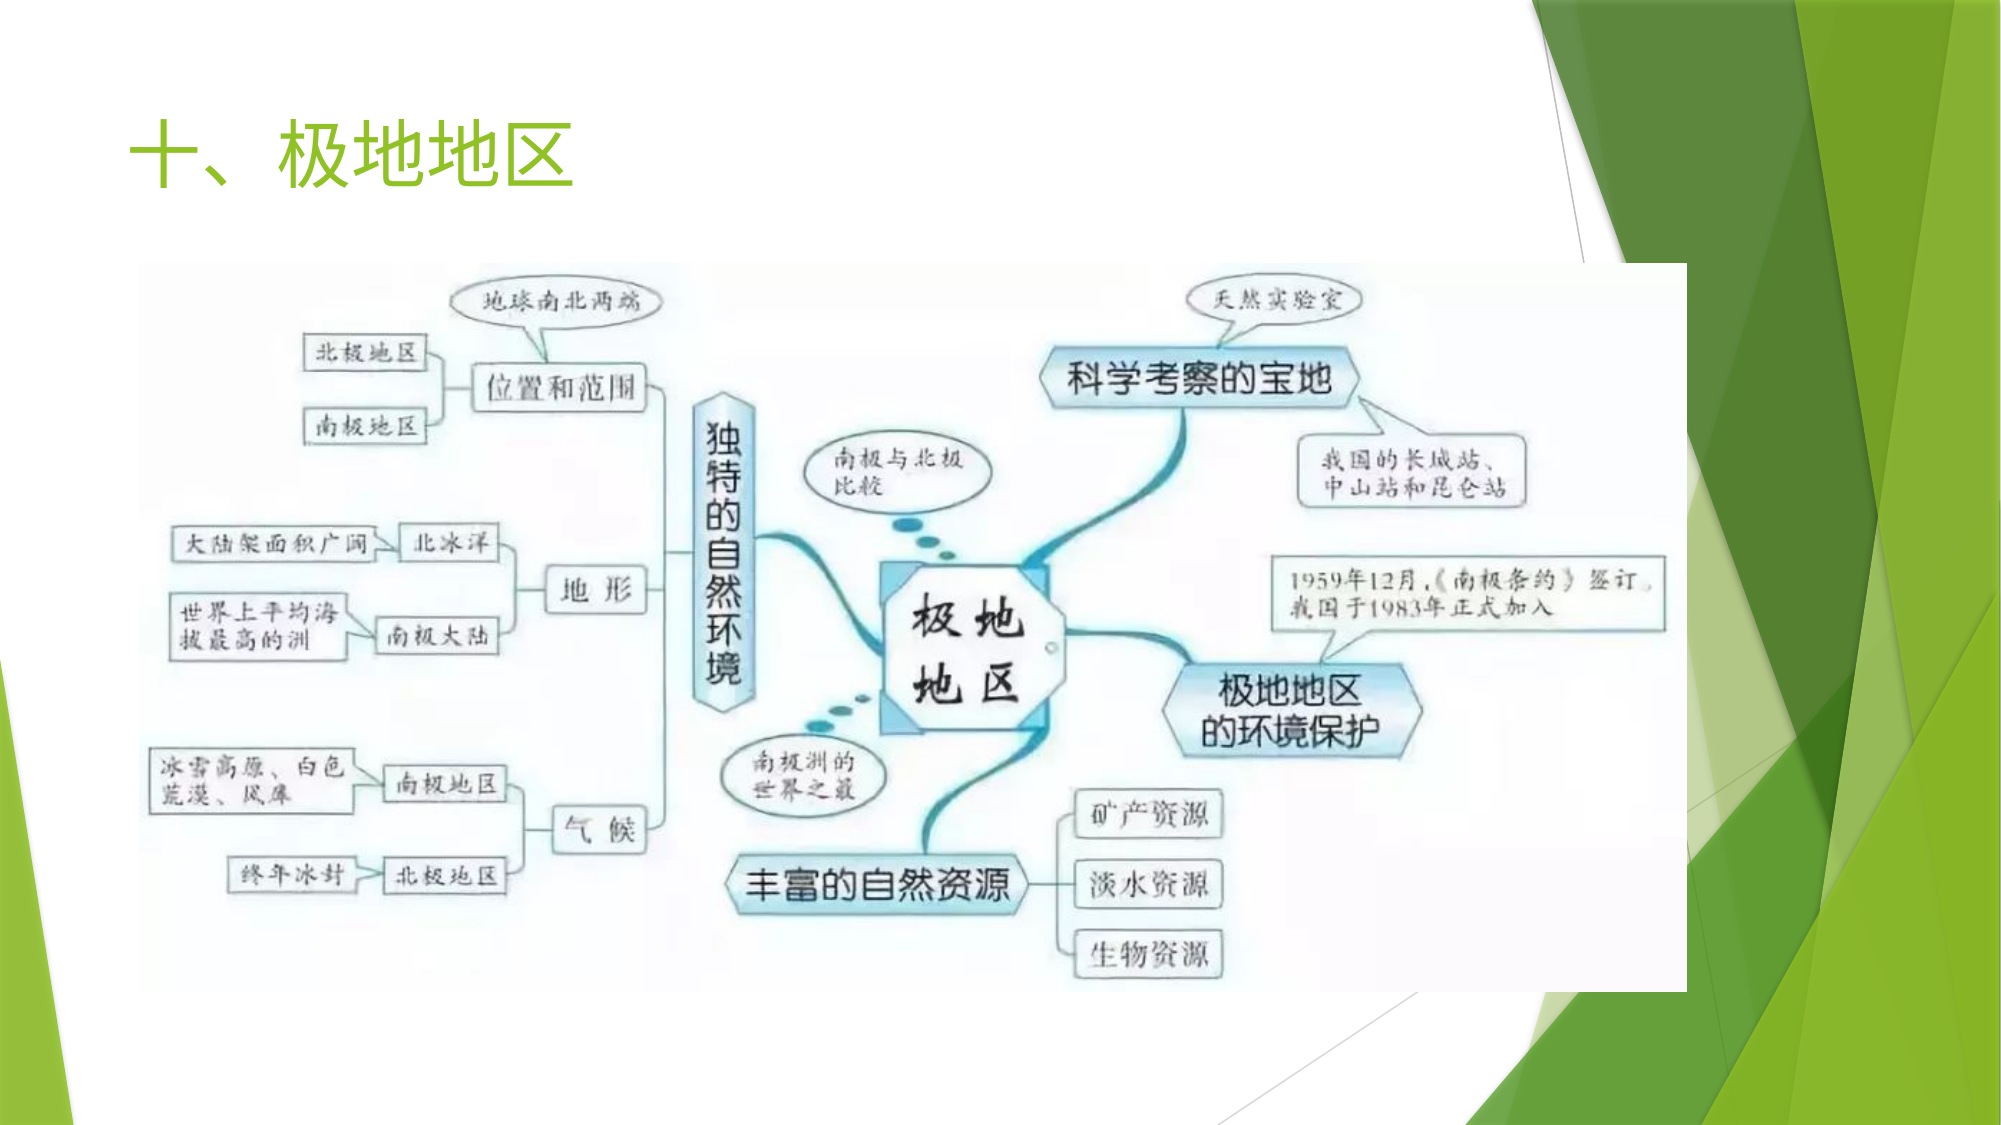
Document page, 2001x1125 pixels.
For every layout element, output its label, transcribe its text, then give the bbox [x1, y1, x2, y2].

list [138, 262, 1688, 992]
title 十、极地地区 [111, 99, 1465, 213]
